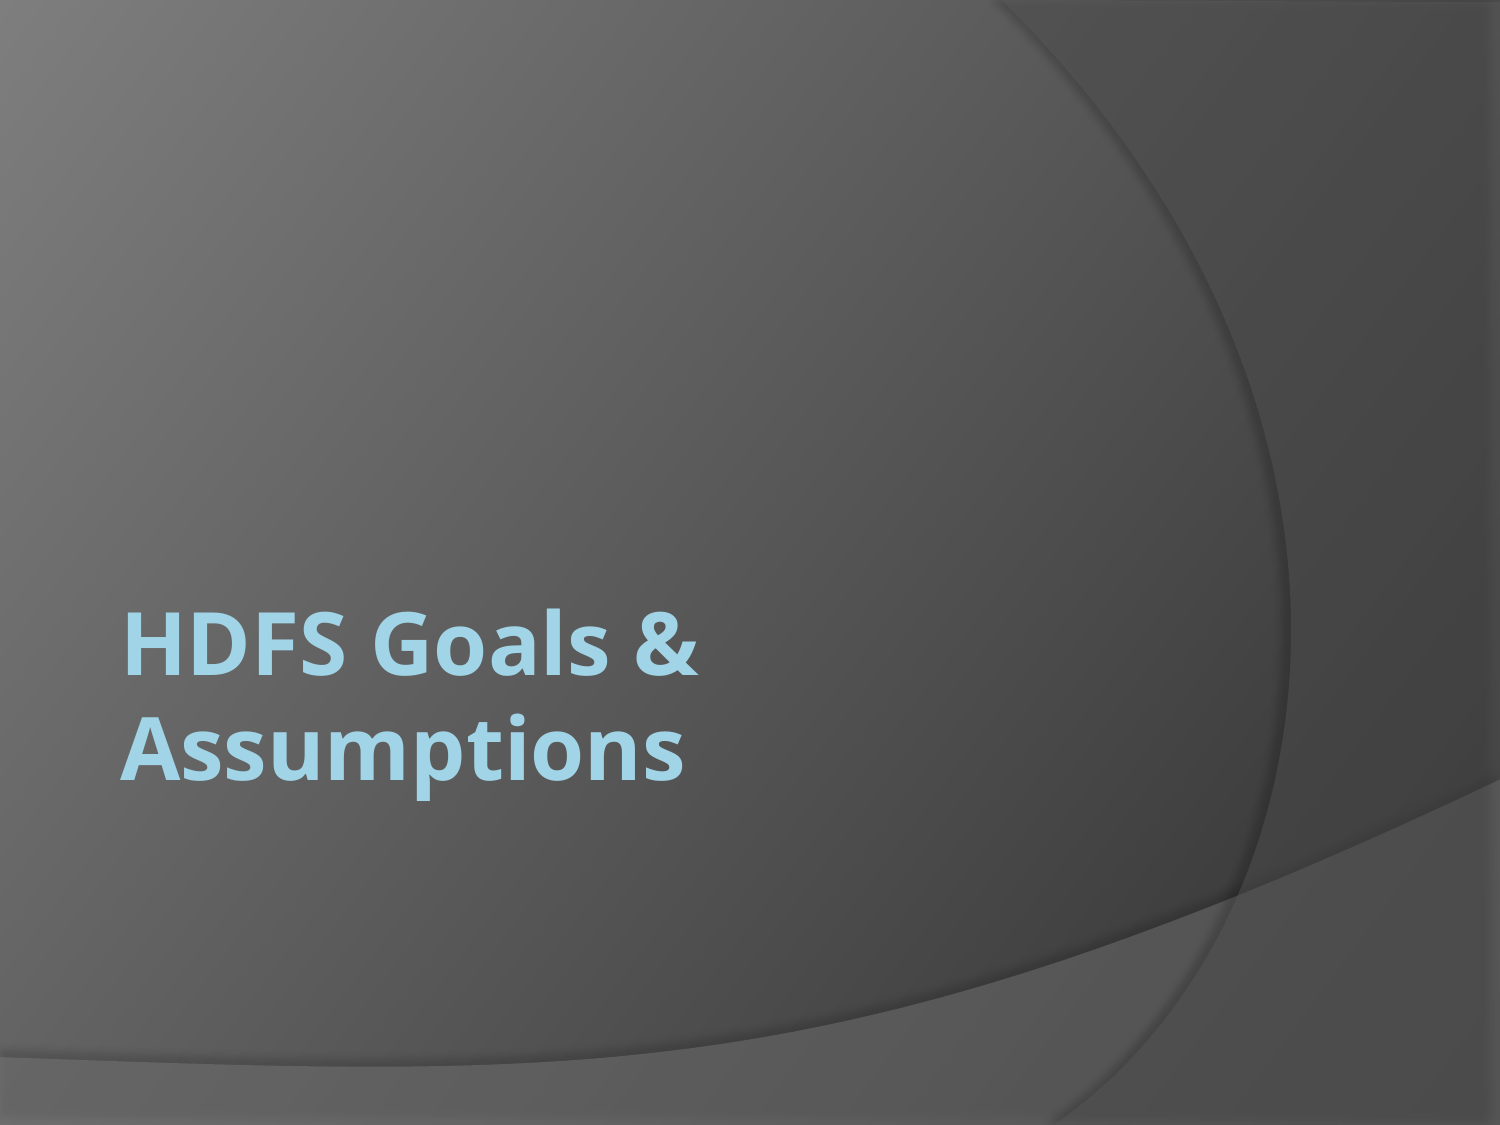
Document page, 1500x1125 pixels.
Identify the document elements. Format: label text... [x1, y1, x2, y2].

title HDFS Goals & Assumptions [112, 587, 1200, 888]
